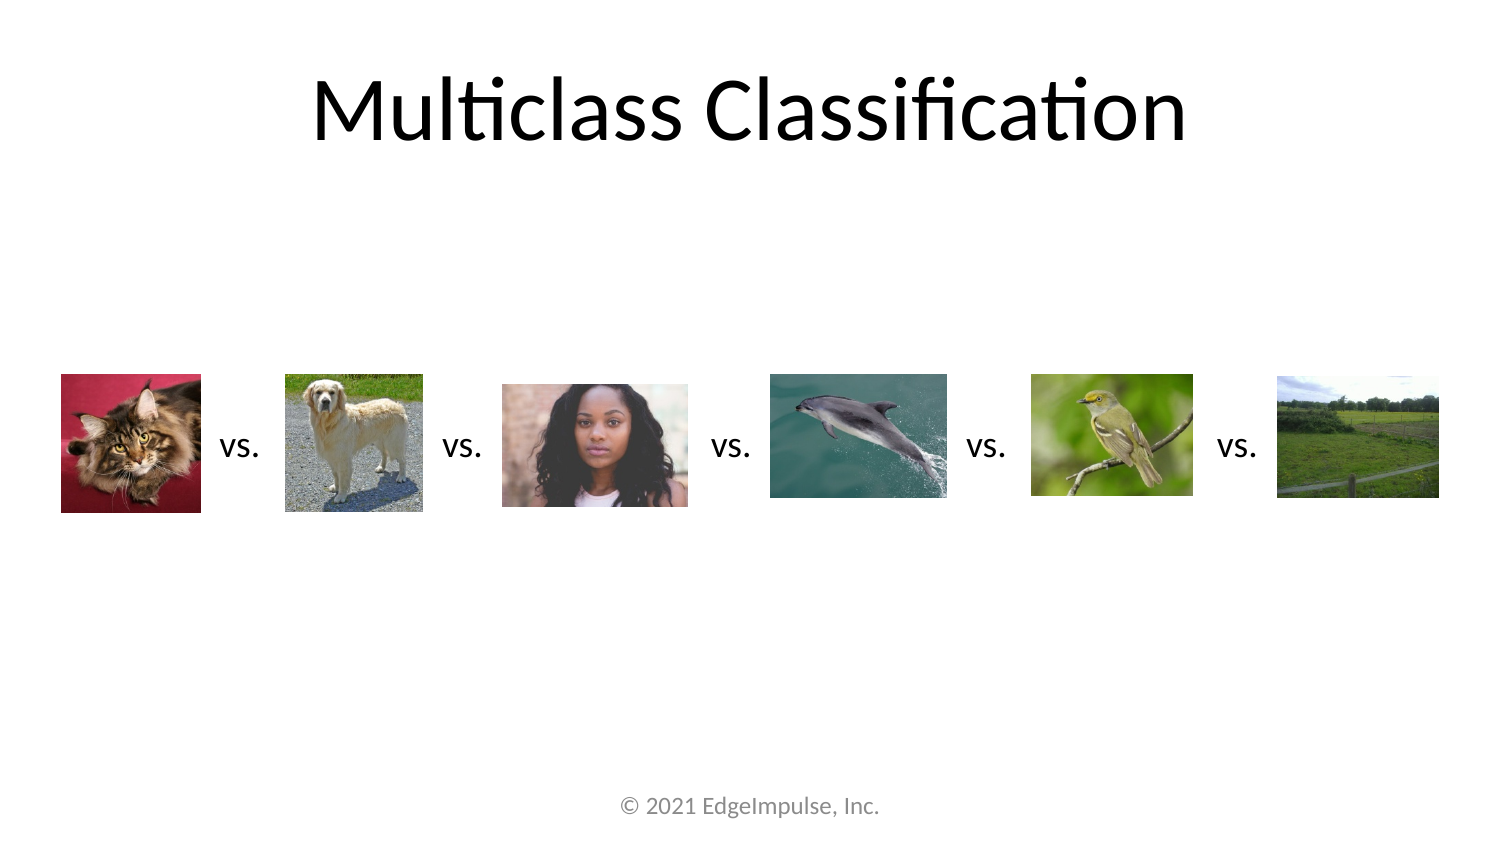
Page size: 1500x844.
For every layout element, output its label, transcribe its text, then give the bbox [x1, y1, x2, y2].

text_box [61, 374, 1439, 514]
footer © 2021 EdgeImpulse, Inc. [512, 782, 988, 827]
title Multiclass Classification [75, 33, 1425, 175]
